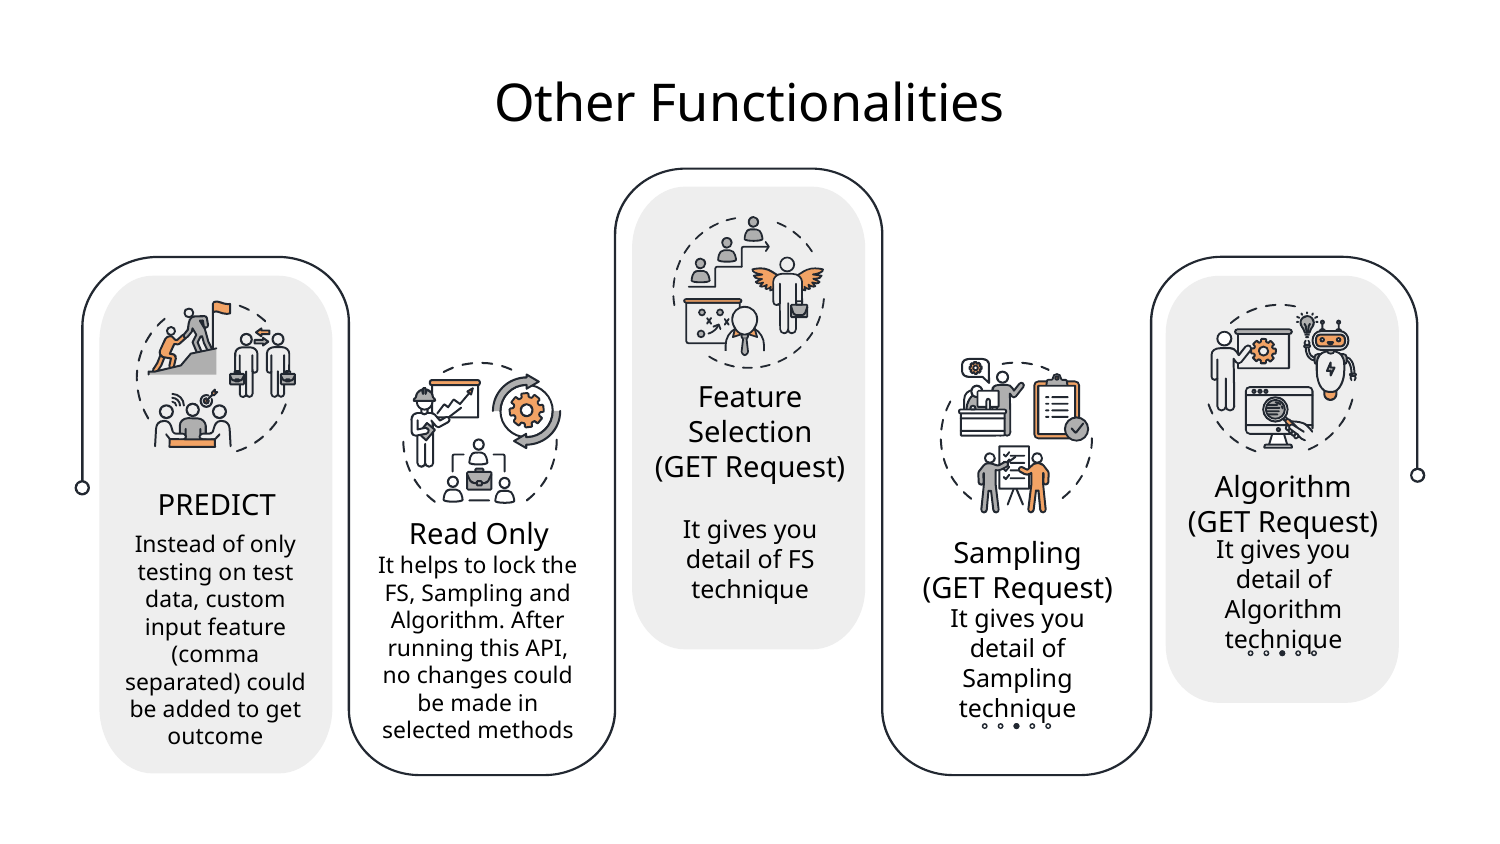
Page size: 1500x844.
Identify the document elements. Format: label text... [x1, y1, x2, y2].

text_box Other Functionalities [116, 67, 1384, 134]
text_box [74, 167, 1426, 777]
